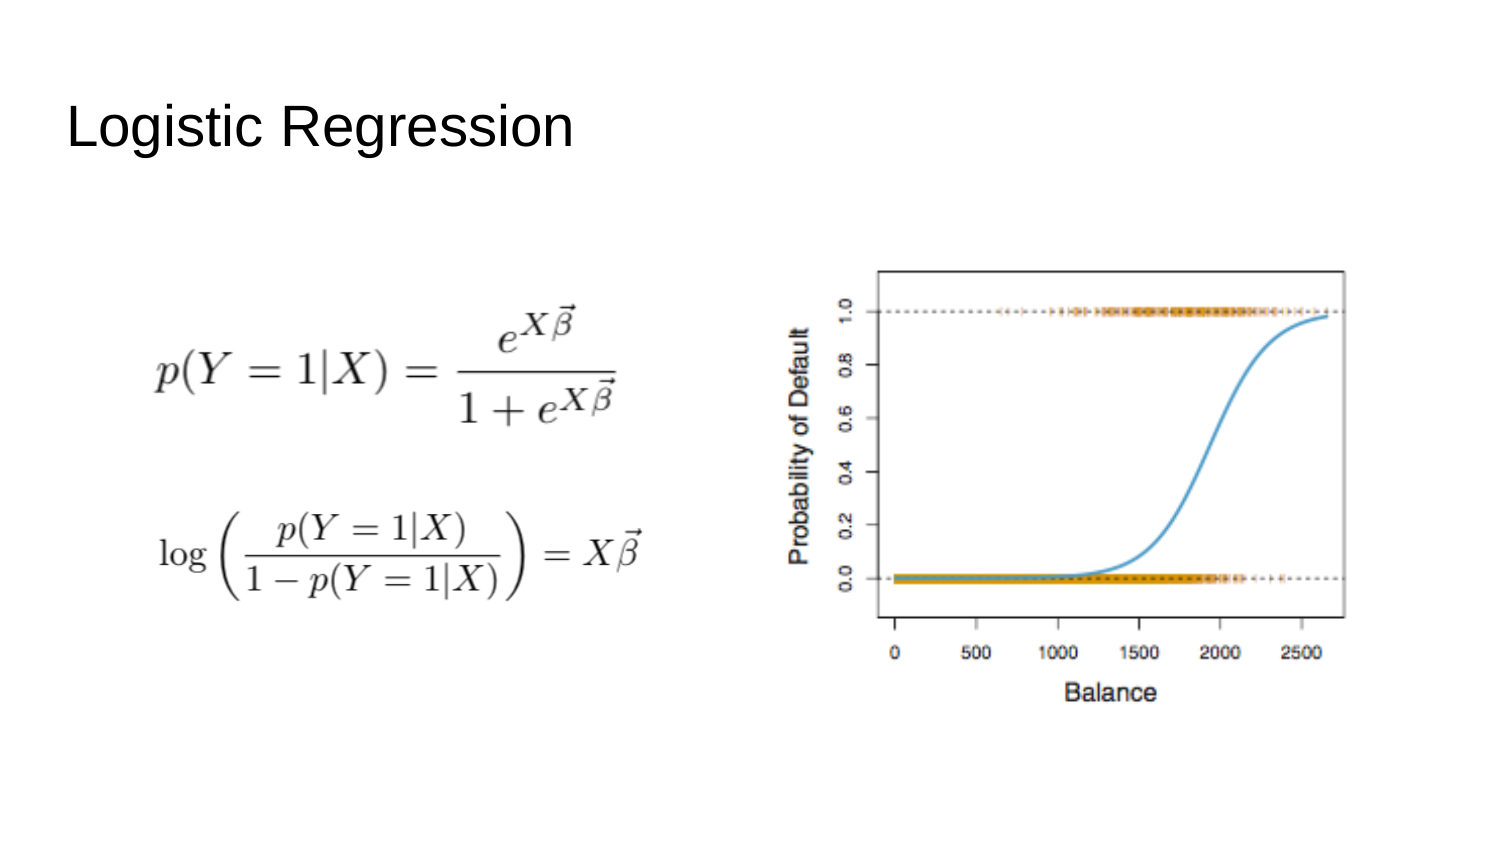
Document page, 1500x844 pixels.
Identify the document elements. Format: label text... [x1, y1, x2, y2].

picture [763, 255, 1388, 712]
title Logistic Regression [51, 72, 1449, 167]
picture [136, 282, 642, 438]
picture [126, 498, 670, 612]
